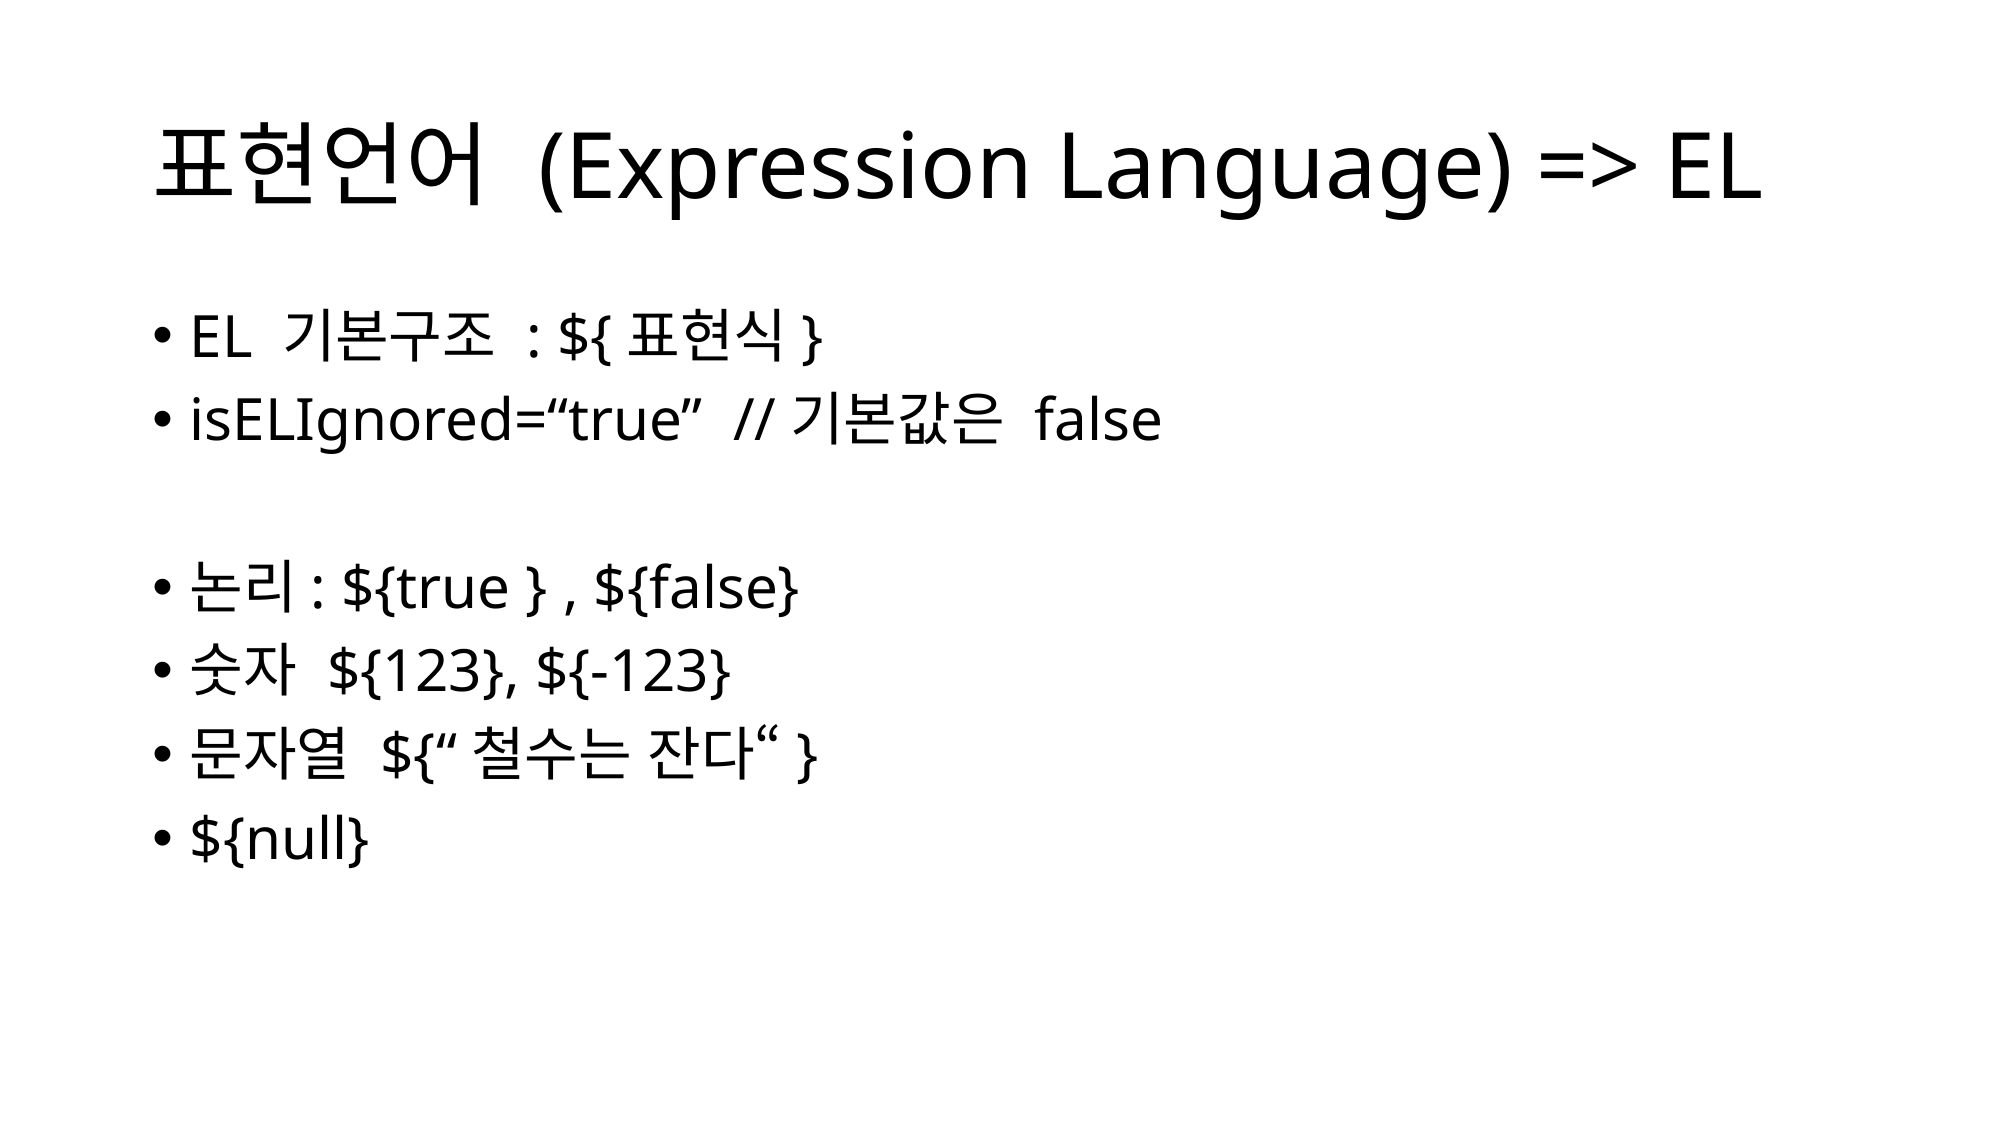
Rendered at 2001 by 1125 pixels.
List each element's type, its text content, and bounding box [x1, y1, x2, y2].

title 표현언어 (Expression Language) => EL [137, 59, 1863, 278]
list EL 기본구조 : ${표현식} isELIgnored=“true” //기본값은 false 논리: ${true } , ${false} 숫자 ${123}, ${-123} 문자열 ${“철수는 잔다“} ${null} [137, 299, 1863, 990]
